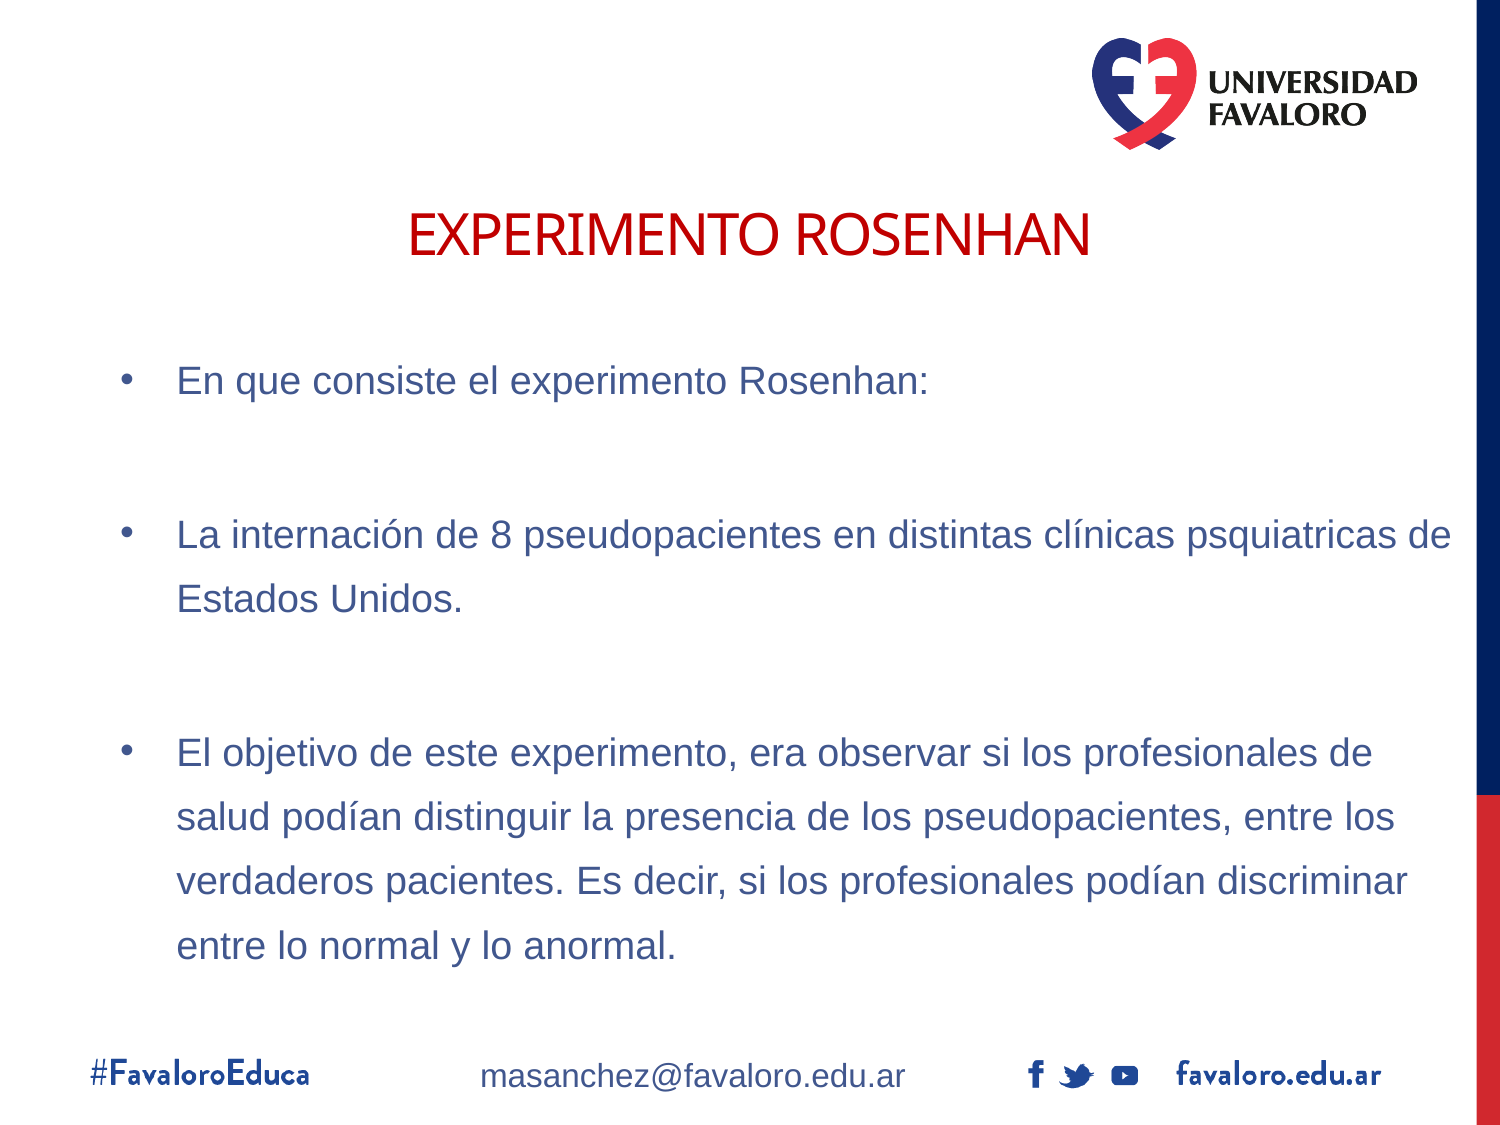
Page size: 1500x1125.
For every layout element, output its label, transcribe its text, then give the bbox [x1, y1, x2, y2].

subtitle En que consiste el experimento Rosenhan: La internación de 8 pseudopacientes en distintas clínicas psquiatricas de Estados Unidos. El objetivo de este experimento, era observar si los profesionales de salud podían distinguir la presencia de los pseudopacientes, entre los verdaderos pacientes. Es decir, si los profesionales podían discriminar entre lo normal y lo anormal. [111, 329, 1465, 1103]
text_box masanchez@favaloro.edu.ar [472, 1046, 914, 1102]
picture [76, 1035, 322, 1106]
title Experimento rosenhan [111, 162, 1388, 304]
picture [1092, 38, 1417, 150]
